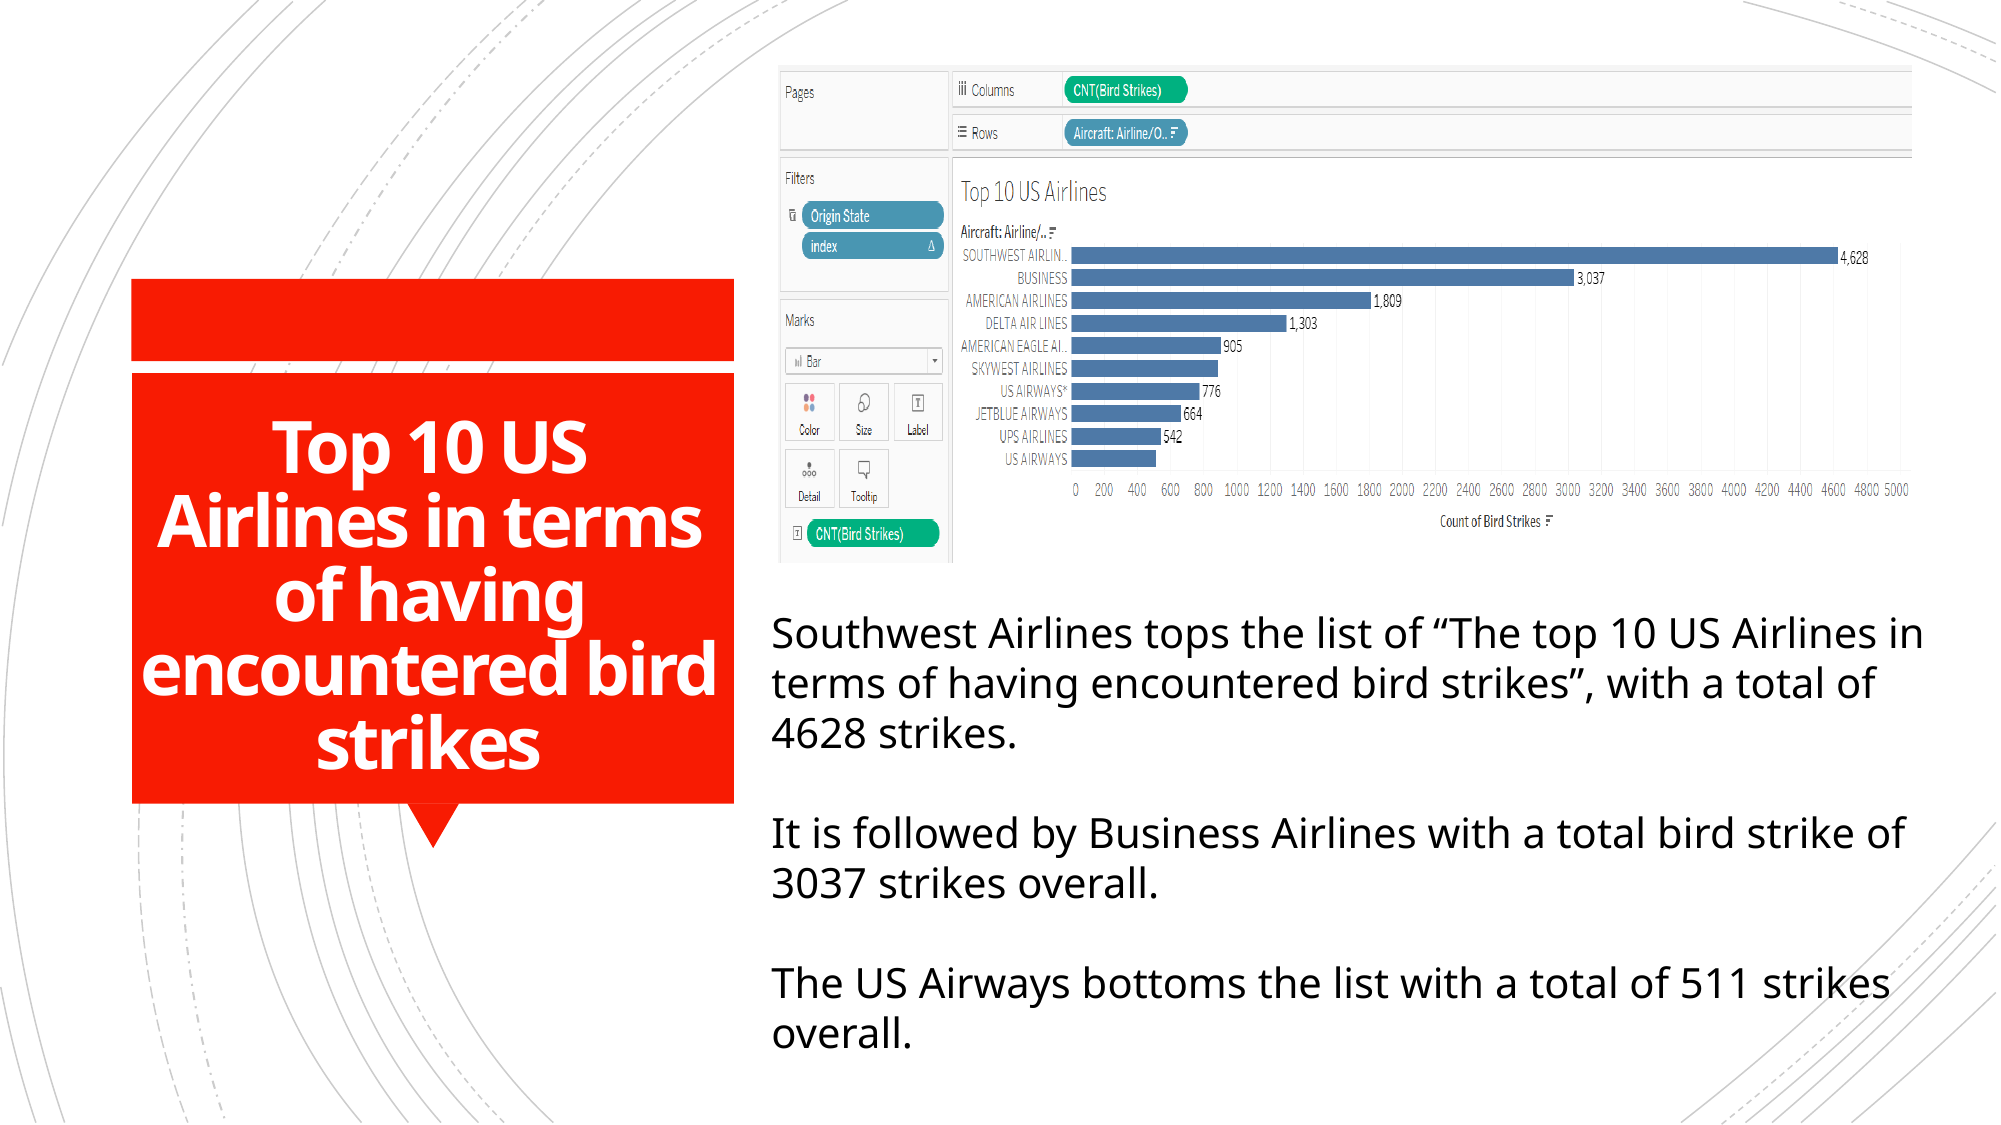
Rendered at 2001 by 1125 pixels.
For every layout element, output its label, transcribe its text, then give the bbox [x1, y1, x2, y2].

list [777, 65, 1912, 563]
title Top 10 US Airlines in terms of having encountered bird strikes [101, 373, 757, 825]
text_box Southwest Airlines tops the list of “The top 10 US Airlines in terms of having encountered bird strikes”, with a total of 4628 strikes. It is followed by Business Airlines with a total bird strike of 3037 strikes overall. The US Airways bottoms the list with a total of 511 strikes overall. [756, 599, 1971, 1065]
